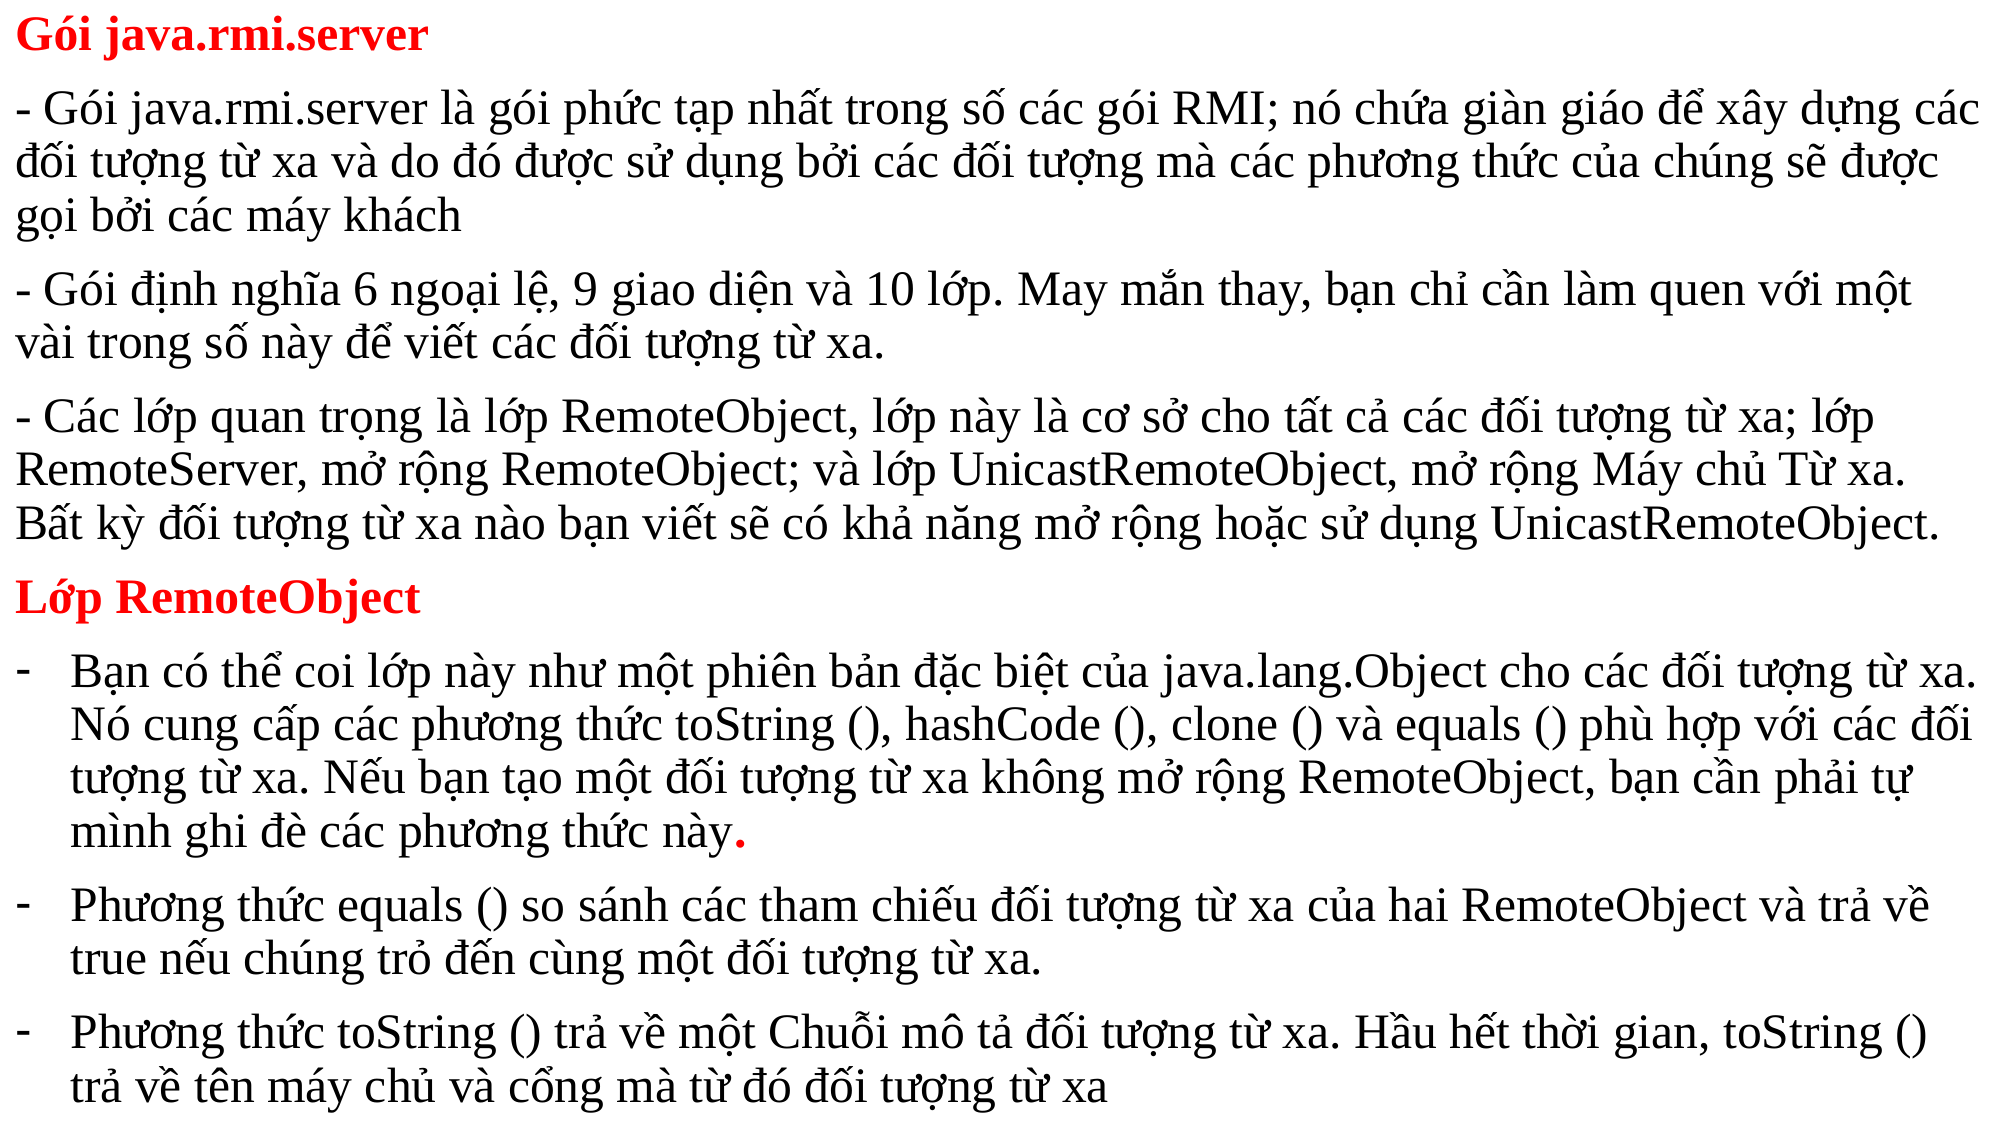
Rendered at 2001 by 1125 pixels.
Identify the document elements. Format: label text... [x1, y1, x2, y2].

subtitle Gói java.rmi.server - Gói java.rmi.server là gói phức tạp nhất trong số các gói RMI; nó chứa giàn giáo để xây dựng các đối tượng từ xa và do đó được sử dụng bởi các đối tượng mà các phương thức của chúng sẽ được gọi bởi các máy khách - Gói định nghĩa 6 ngoại lệ, 9 giao diện và 10 lớp. May mắn thay, bạn chỉ cần làm quen với một vài trong số này để viết các đối tượng từ xa. - Các lớp quan trọng là lớp RemoteObject, lớp này là cơ sở cho tất cả các đối tượng từ xa; lớp RemoteServer, mở rộng RemoteObject; và lớp UnicastRemoteObject, mở rộng Máy chủ Từ xa. Bất kỳ đối tượng từ xa nào bạn viết sẽ có khả năng mở rộng hoặc sử dụng UnicastRemoteObject. Lớp RemoteObject Bạn có thể coi lớp này như một phiên bản đặc biệt của java.lang.Object cho các đối tượng từ xa. Nó cung cấp các phương thức toString (), hashCode (), clone () và equals () phù hợp với các đối tượng từ xa. Nếu bạn tạo một đối tượng từ xa không mở rộng RemoteObject, bạn cần phải tự mình ghi đè các phương thức này. Phương thức equals () so sánh các tham chiếu đối tượng từ xa của hai RemoteObject và trả về true nếu chúng trỏ đến cùng một đối tượng từ xa. Phương thức toString () trả về một Chuỗi mô tả đối tượng từ xa. Hầu hết thời gian, toString () trả về tên máy chủ và cổng mà từ đó đối tượng từ xa [0, 0, 2000, 1125]
